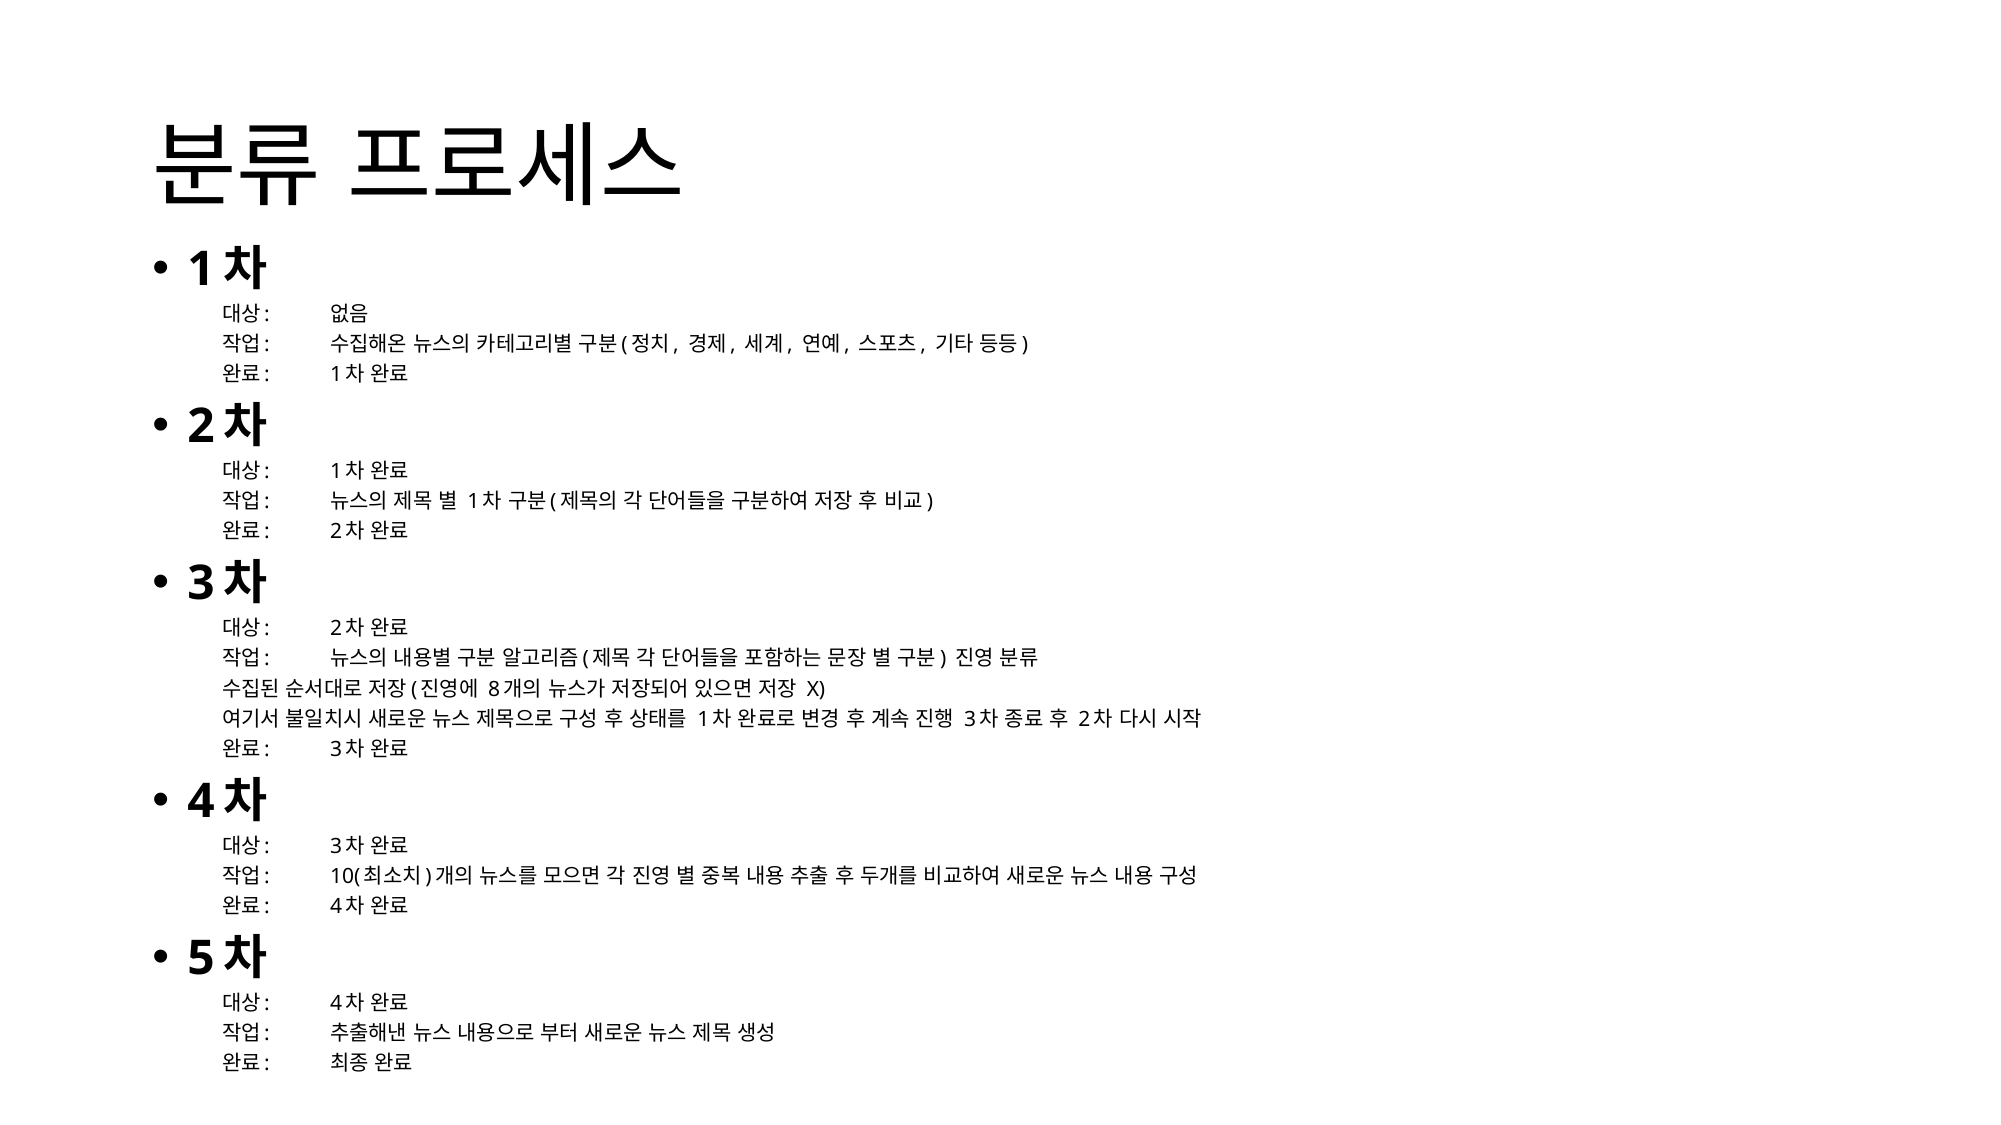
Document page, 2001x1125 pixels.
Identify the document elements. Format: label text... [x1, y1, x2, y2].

list 1차 대상: 없음 작업: 수집해온 뉴스의 카테고리별 구분(정치, 경제, 세계, 연예, 스포츠, 기타 등등) 완료: 1차 완료 2차 대상: 1차 완료 작업: 뉴스의 제목 별 1차 구분(제목의 각 단어들을 구분하여 저장 후 비교) 완료: 2차 완료 3차 대상: 2차 완료 작업: 뉴스의 내용별 구분 알고리즘(제목 각 단어들을 포함하는 문장 별 구분) 진영 분류 수집된 순서대로 저장(진영에 8개의 뉴스가 저장되어 있으면 저장 X) 여기서 불일치시 새로운 뉴스 제목으로 구성 후 상태를 1차 완료로 변경 후 계속 진행 3차 종료 후 2차 다시 시작 완료: 3차 완료 4차 대상: 3차 완료 작업: 10(최소치)개의 뉴스를 모으면 각 진영 별 중복 내용 추출 후 두개를 비교하여 새로운 뉴스 내용 구성 완료: 4차 완료 5차 대상: 4차 완료 작업: 추출해낸 뉴스 내용으로 부터 새로운 뉴스 제목 생성 완료: 최종 완료 [137, 236, 1863, 1086]
title 분류 프로세스 [137, 59, 1863, 236]
